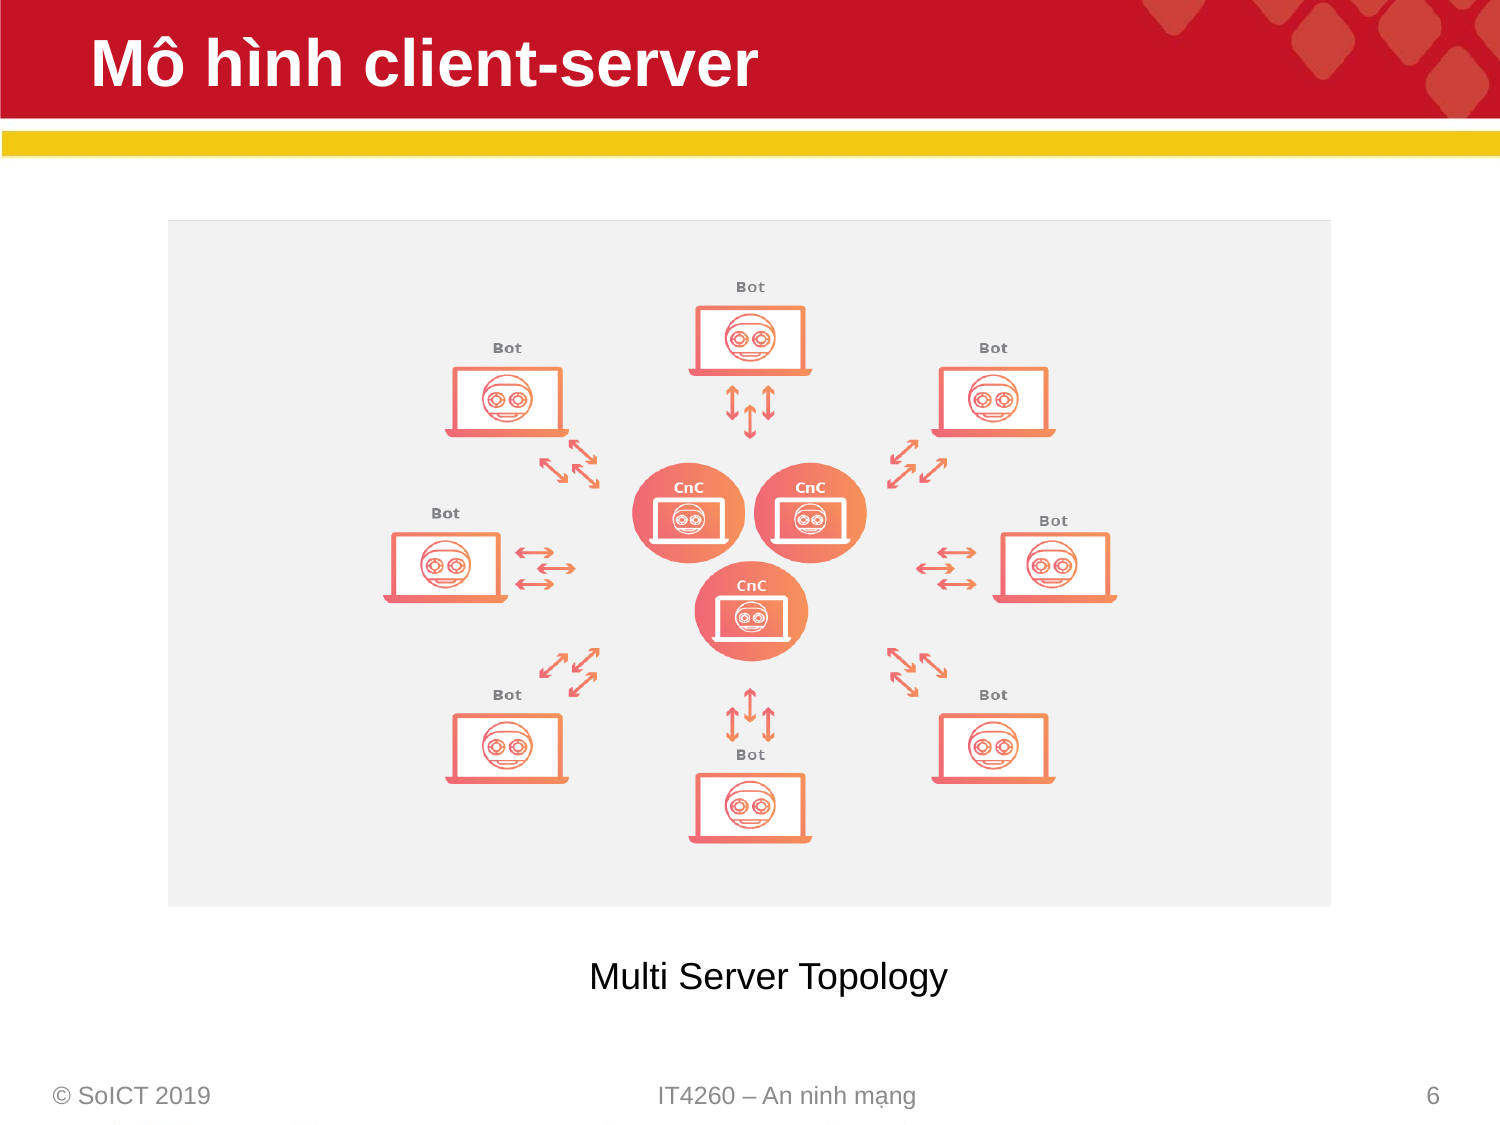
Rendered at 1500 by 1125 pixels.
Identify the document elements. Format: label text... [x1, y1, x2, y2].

title Mô hình client-server [75, 0, 1463, 121]
text_box Multi Server Topology [237, 944, 1300, 1004]
footer IT4260 – An ninh mạng [450, 1065, 1125, 1125]
slide_number 6 [1187, 1065, 1463, 1125]
picture [0, 0, 1500, 1125]
slide_number © SoICT 2019 [37, 1065, 388, 1125]
